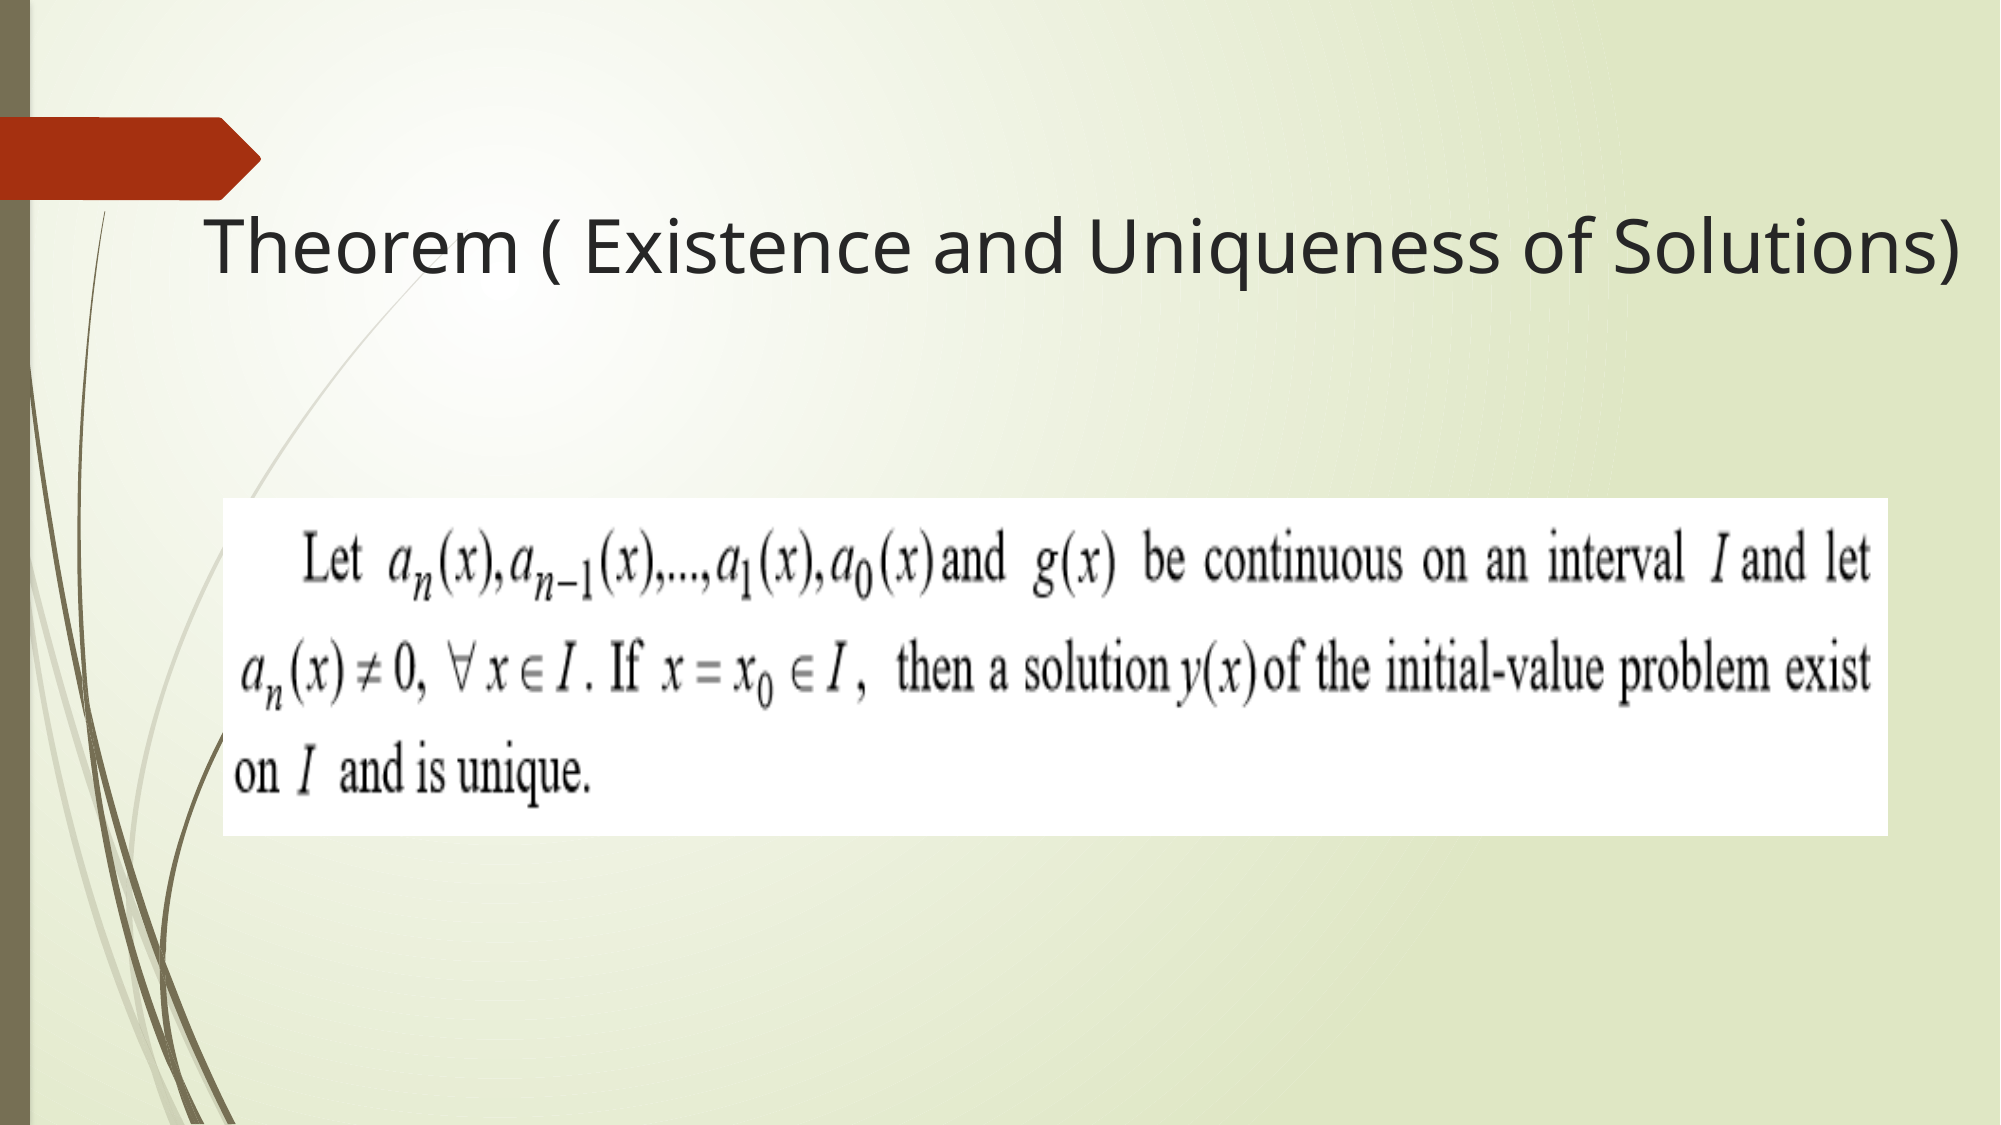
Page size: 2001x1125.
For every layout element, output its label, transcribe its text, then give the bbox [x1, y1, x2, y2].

title Theorem ( Existence and Uniqueness of Solutions) [188, 191, 2000, 402]
picture [223, 497, 1888, 836]
